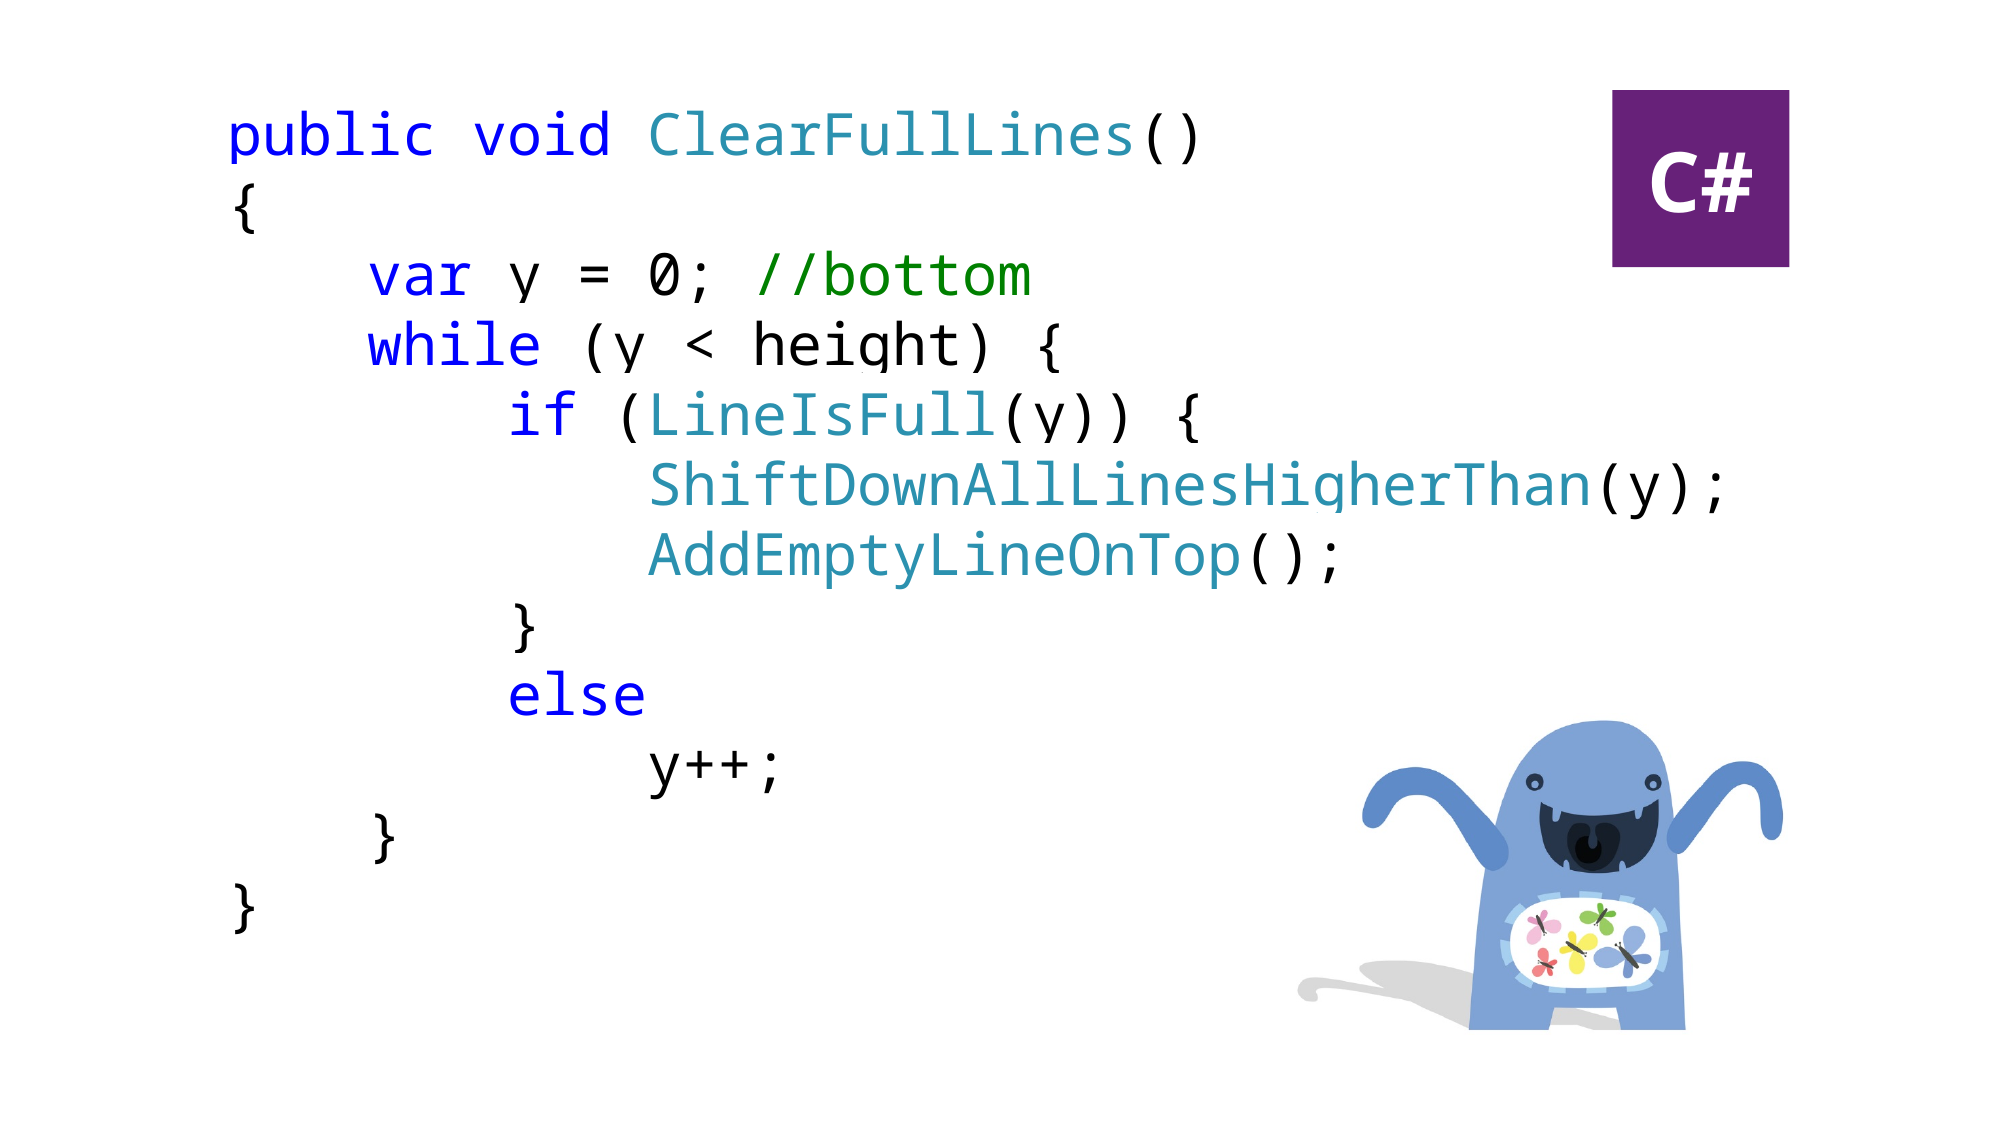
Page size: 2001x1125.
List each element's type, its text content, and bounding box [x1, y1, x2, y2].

picture [1290, 713, 1788, 1036]
text_box C# [1610, 88, 1792, 269]
text_box public void ClearFullLines() { var y = 0; //bottom while (y < height) { if (LineIsFull(y)) { ShiftDownAllLinesHigherThan(y); AddEmptyLineOnTop(); } else y++; } } [212, 90, 1788, 945]
